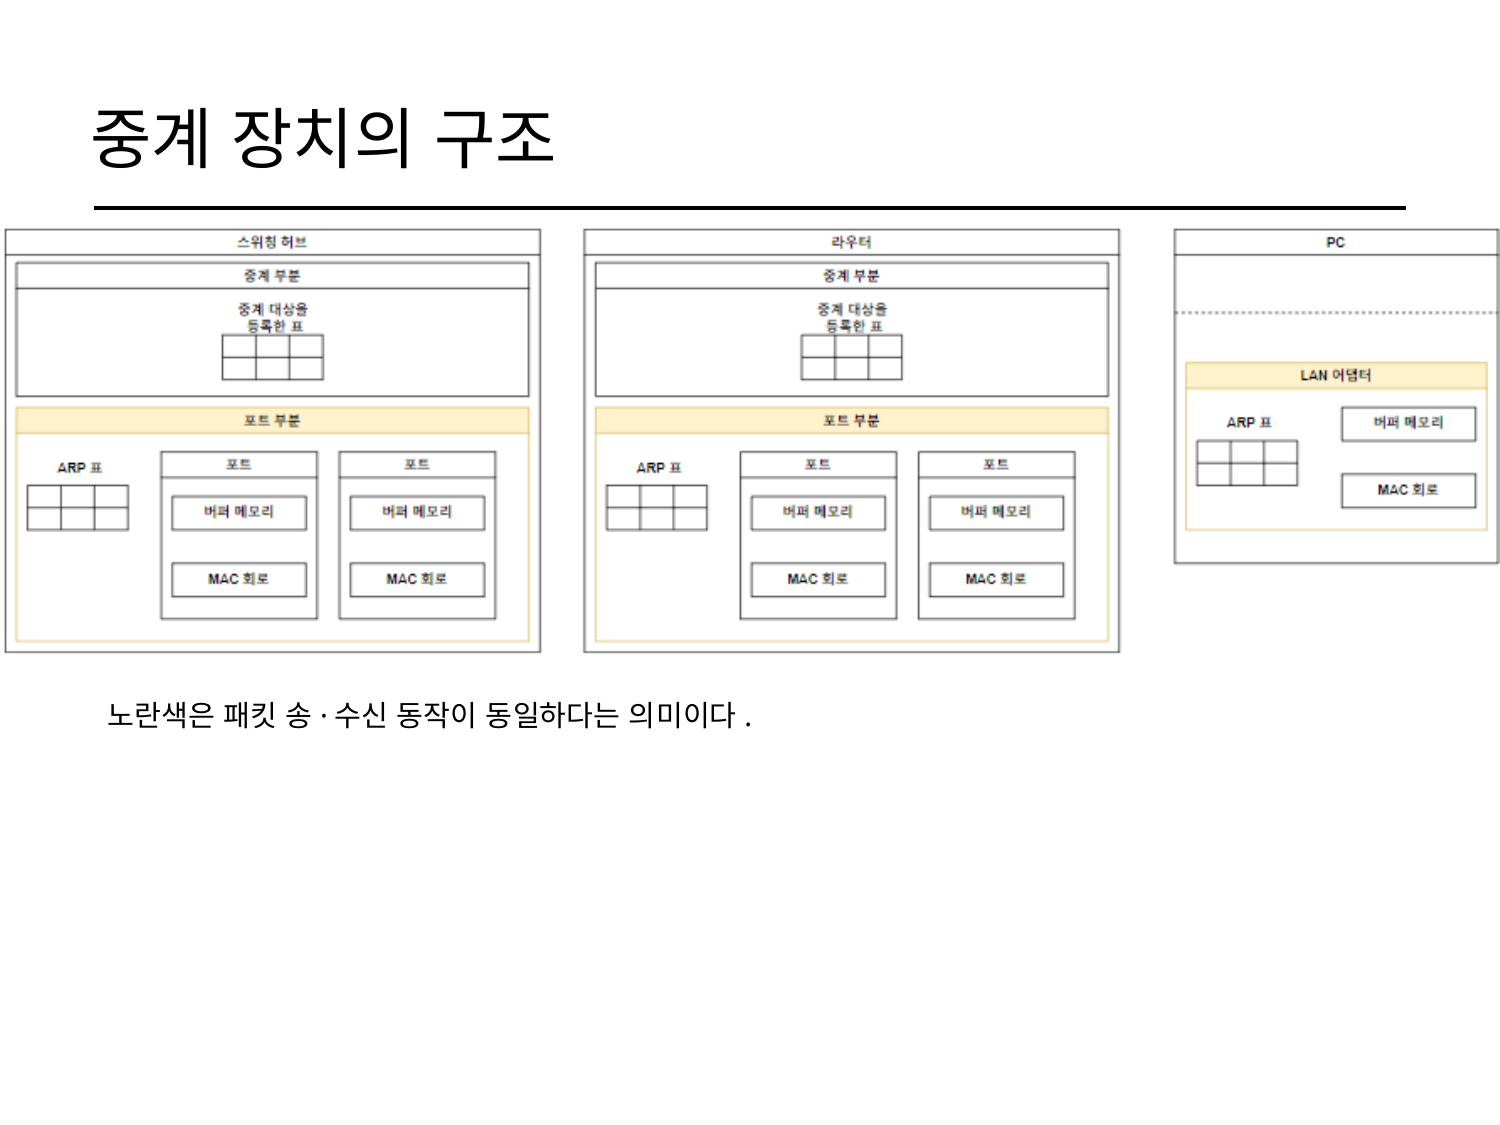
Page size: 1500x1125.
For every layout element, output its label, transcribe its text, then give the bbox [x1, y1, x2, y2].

text_box 노란색은 패킷 송·수신 동작이 동일하다는 의미이다. [92, 690, 1443, 740]
title 중계 장치의 구조 [75, 31, 1425, 219]
picture [0, 219, 1500, 660]
